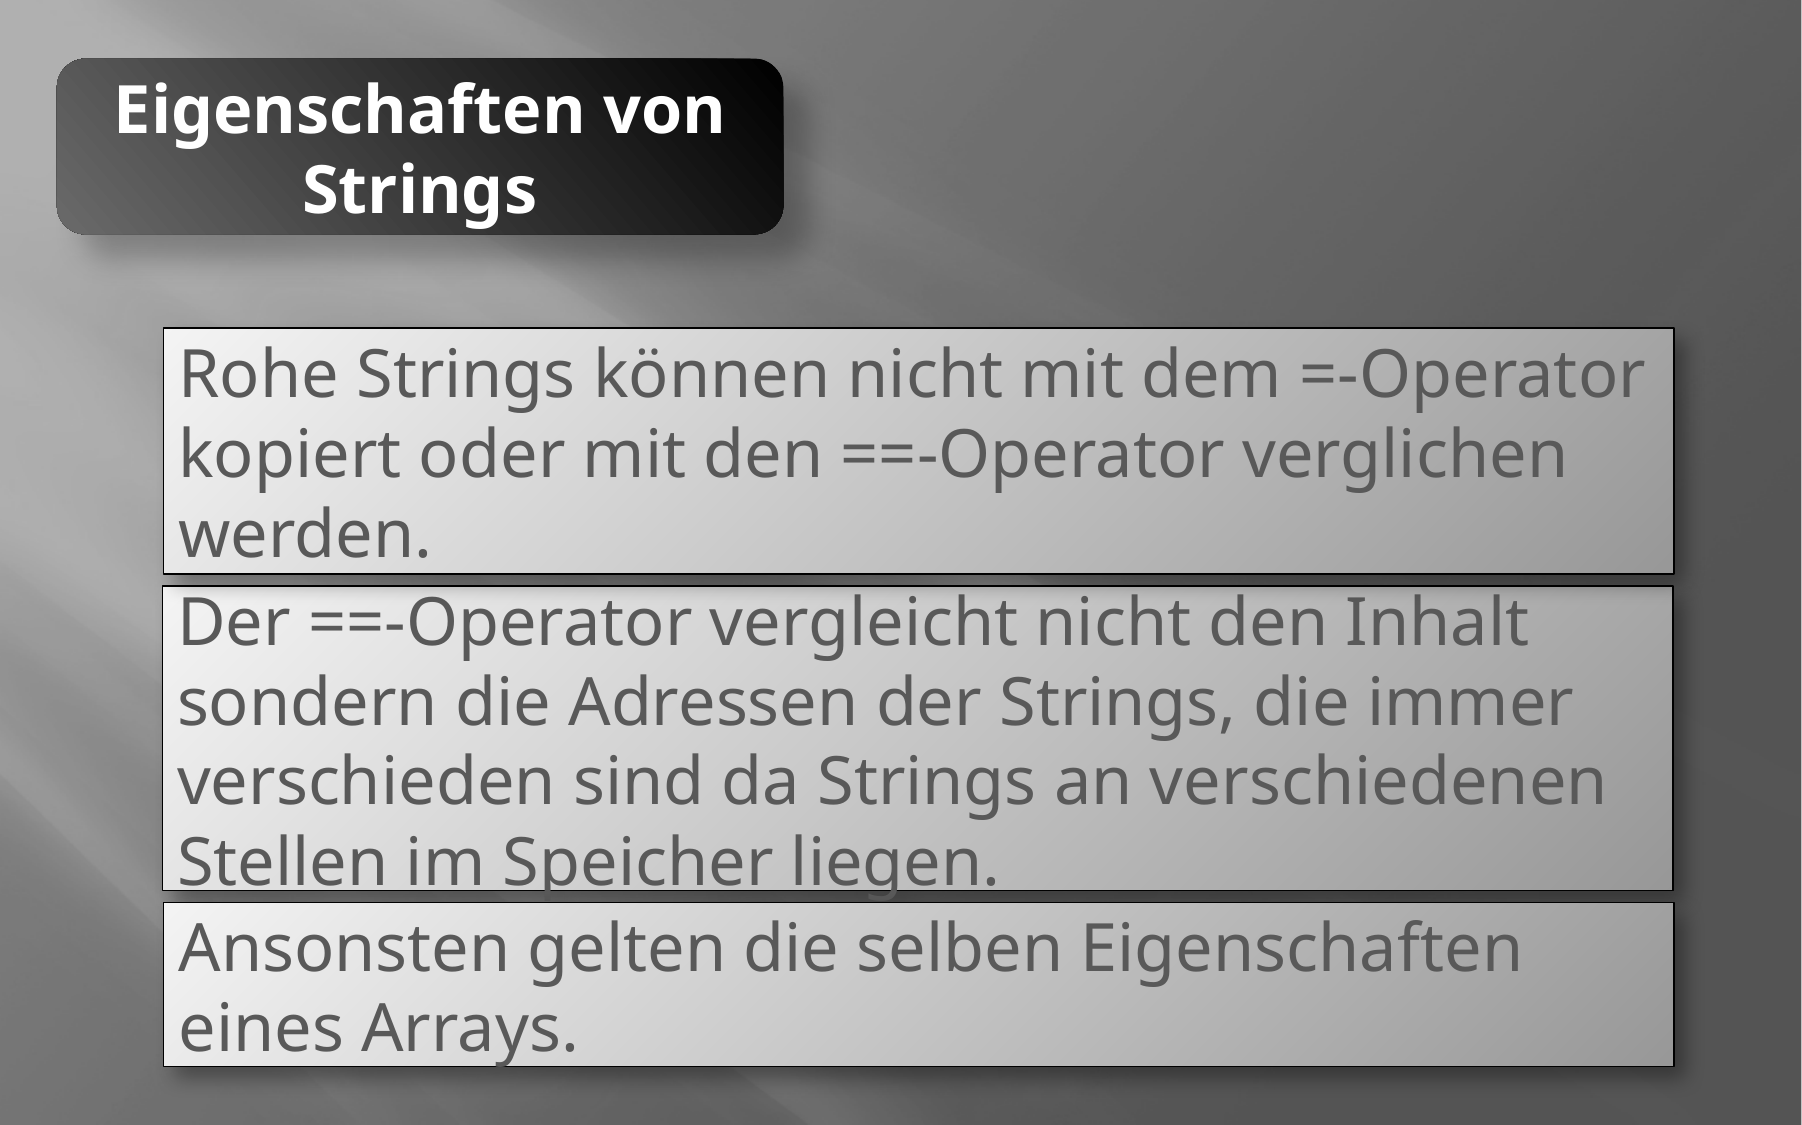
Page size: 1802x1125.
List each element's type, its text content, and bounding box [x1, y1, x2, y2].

text_box Rohe Strings können nicht mit dem =-Operator kopiert oder mit den ==-Operator verglichen werden. [163, 327, 1675, 575]
text_box Der ==-Operator vergleicht nicht den Inhalt sondern die Adressen der Strings, die immer verschieden sind da Strings an verschiedenen Stellen im Speicher liegen. [162, 585, 1674, 891]
text_box Eigenschaften von Strings [56, 58, 784, 235]
text_box Ansonsten gelten die selben Eigenschaften eines Arrays. [163, 902, 1675, 1067]
